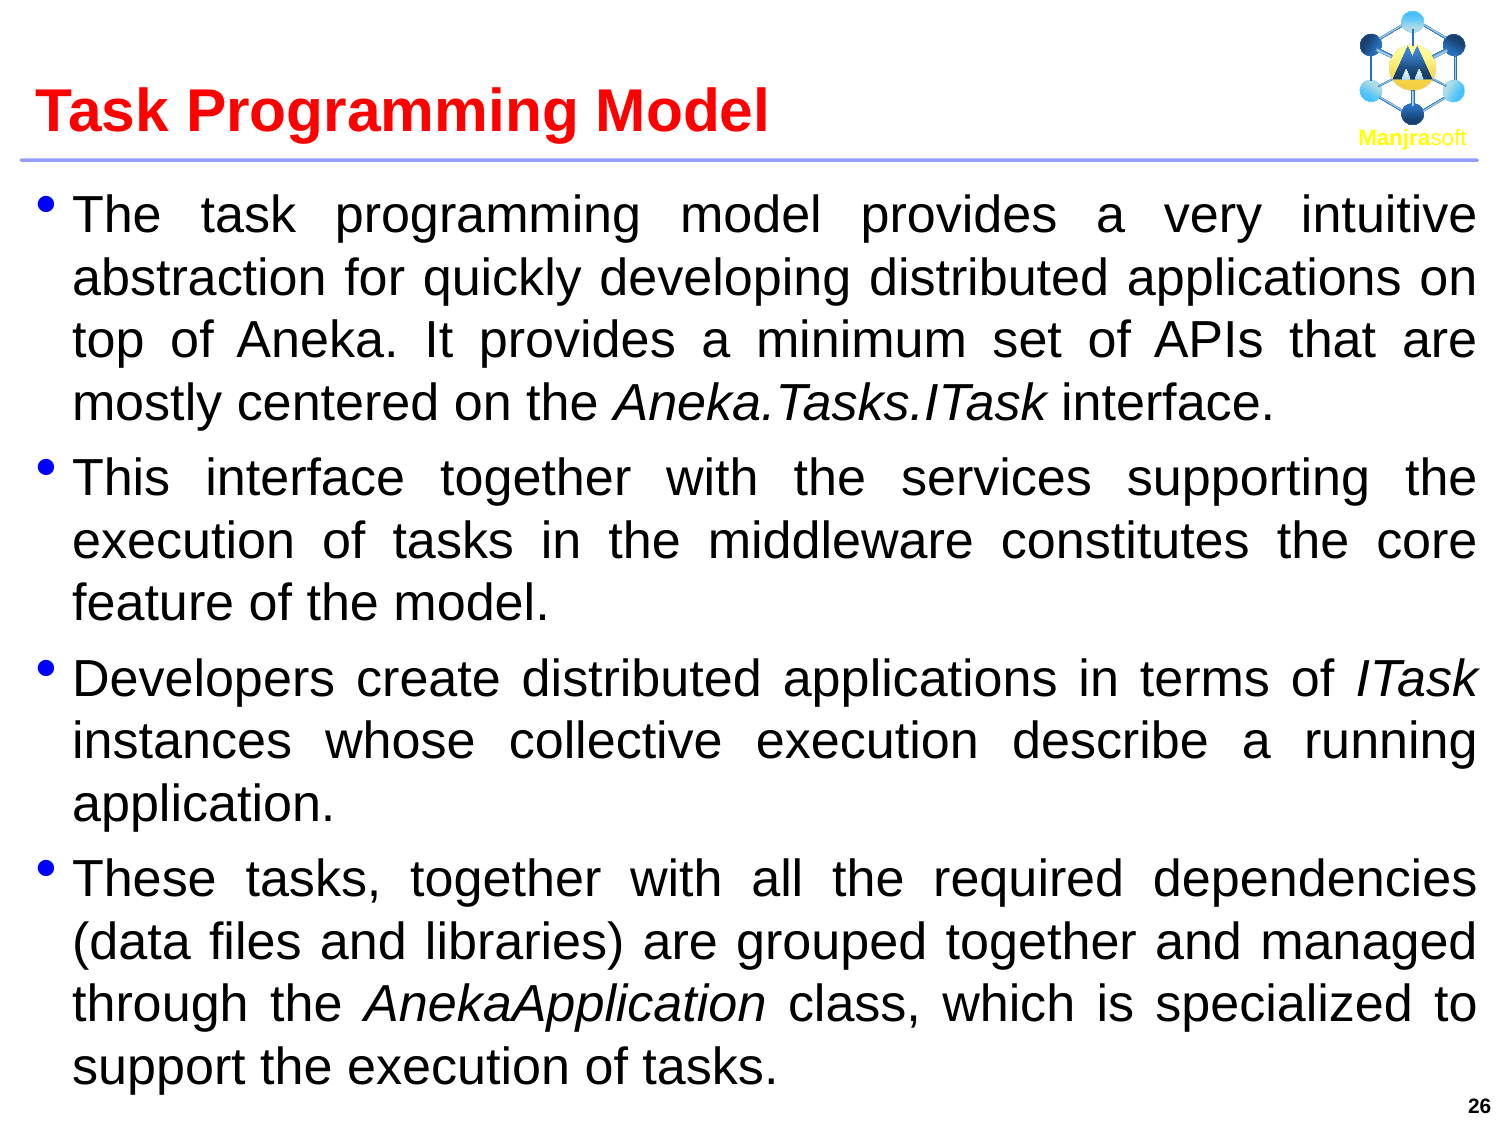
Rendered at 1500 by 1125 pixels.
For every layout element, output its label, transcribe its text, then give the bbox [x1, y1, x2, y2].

title Task Programming Model [26, 0, 1479, 145]
list The task programming model provides a very intuitive abstraction for quickly developing distributed applications on top of Aneka. It provides a minimum set of APIs that are mostly centered on the Aneka.Tasks.ITask interface. This interface together with the services supporting the execution of tasks in the middleware constitutes the core feature of the model. Developers create distributed applications in terms of ITask instances whose collective execution describe a running application. These tasks, together with all the required dependencies (data files and libraries) are grouped together and managed through the AnekaApplication class, which is specialized to support the execution of tasks. [26, 176, 1479, 1092]
slide_number 26 [1364, 1093, 1500, 1120]
